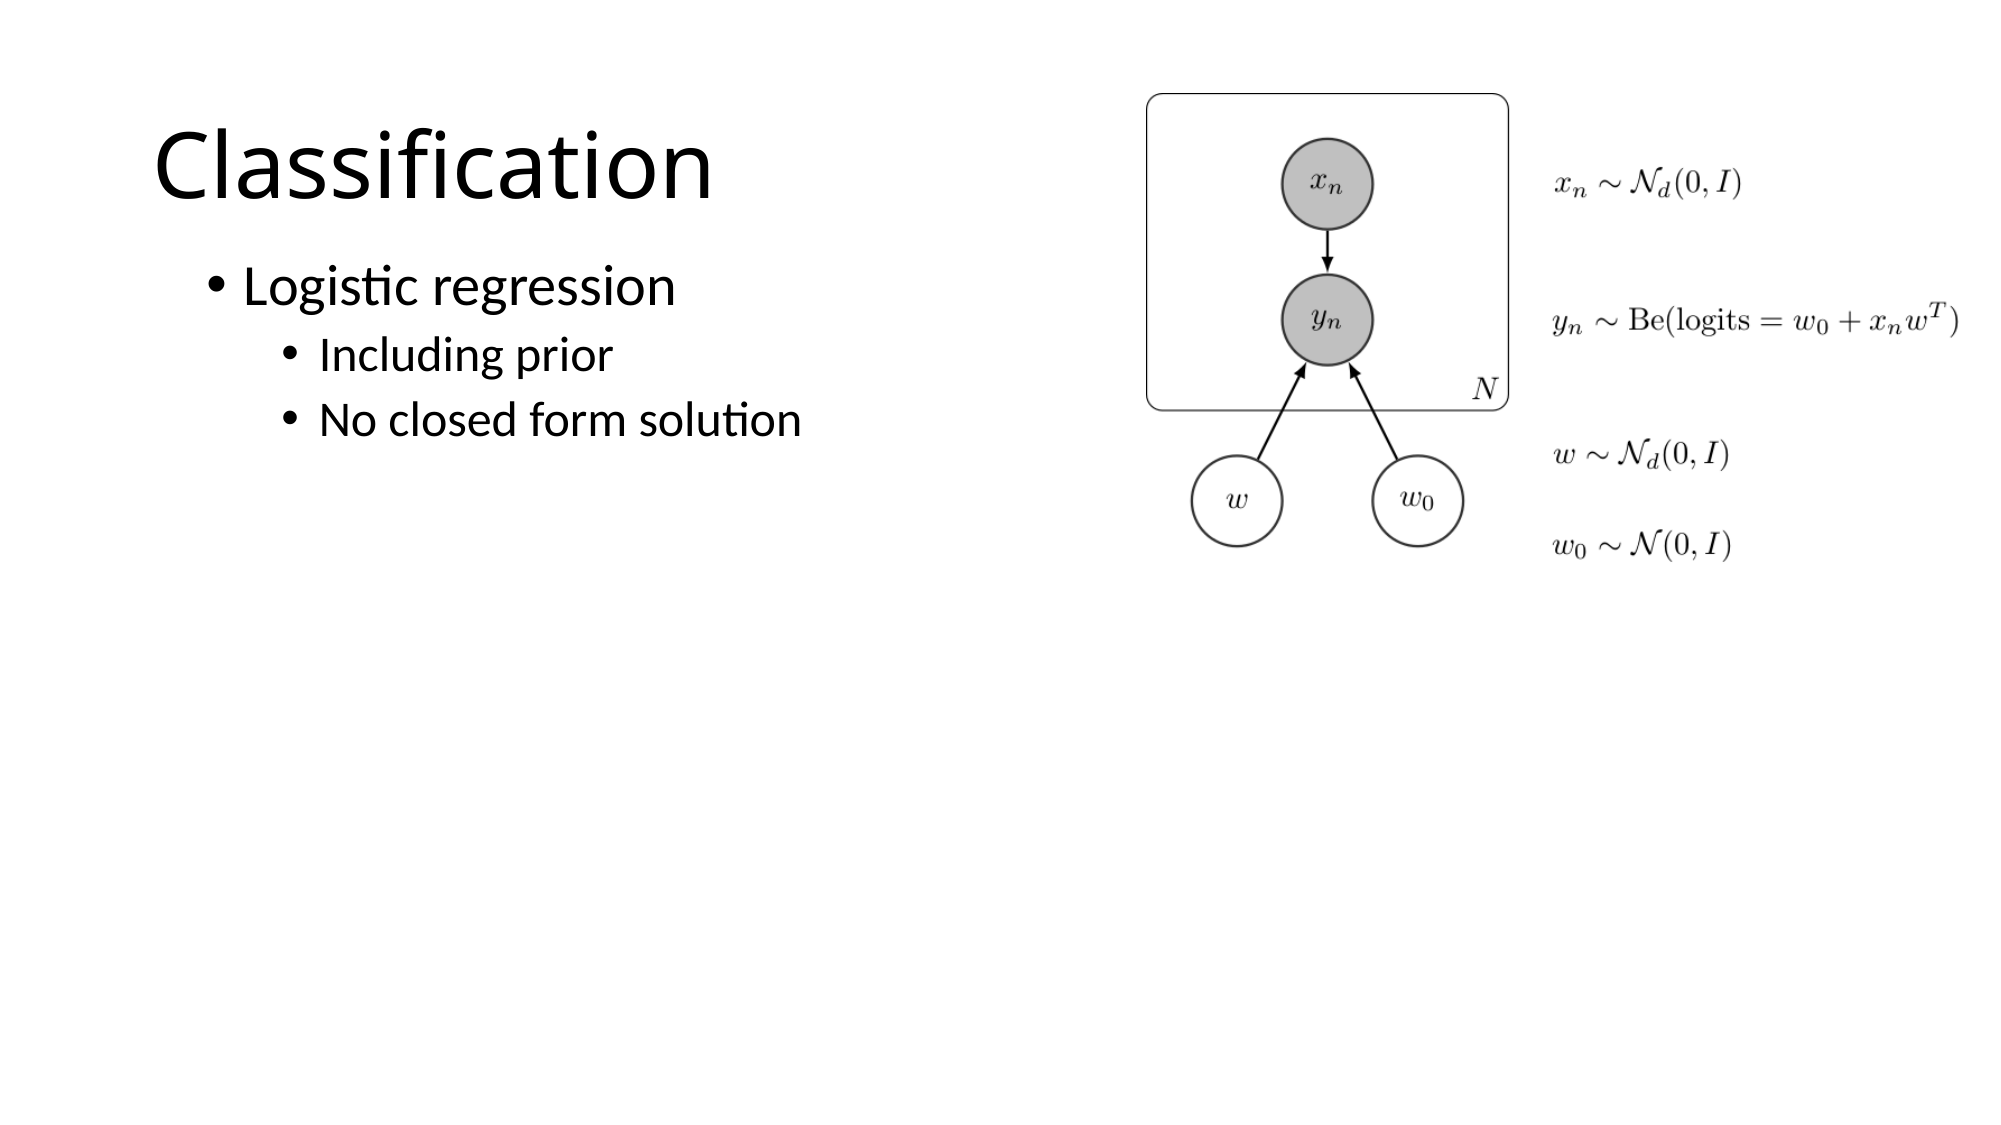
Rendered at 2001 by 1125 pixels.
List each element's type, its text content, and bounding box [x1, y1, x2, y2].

picture [1146, 93, 1971, 572]
list Logistic regression Including prior No closed form solution [191, 247, 1917, 962]
title Classification [137, 59, 1863, 278]
